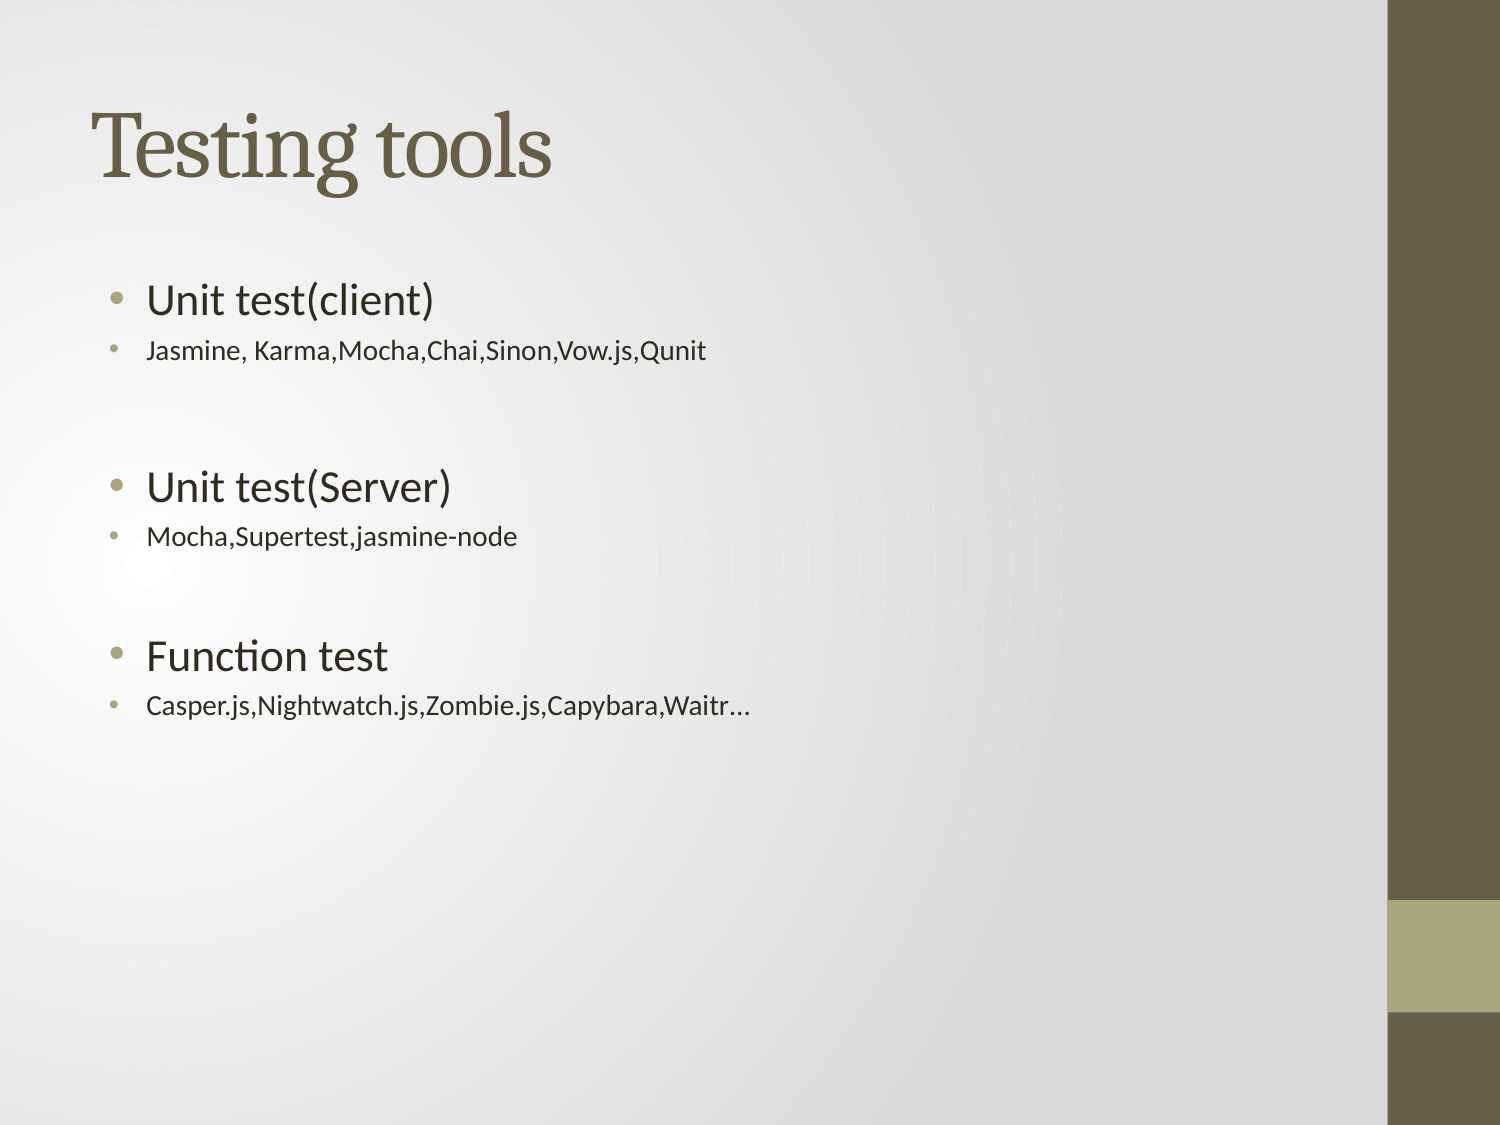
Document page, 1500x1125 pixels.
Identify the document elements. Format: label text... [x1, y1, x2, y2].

list Unit test(client) Jasmine, Karma,Mocha,Chai,Sinon,Vow.js,Qunit Unit test(Server) Mocha,Supertest,jasmine-node Function test Casper.js,Nightwatch.js,Zombie.js,Capybara,Waitr… [75, 262, 1325, 1050]
title Testing tools [75, 45, 1325, 233]
